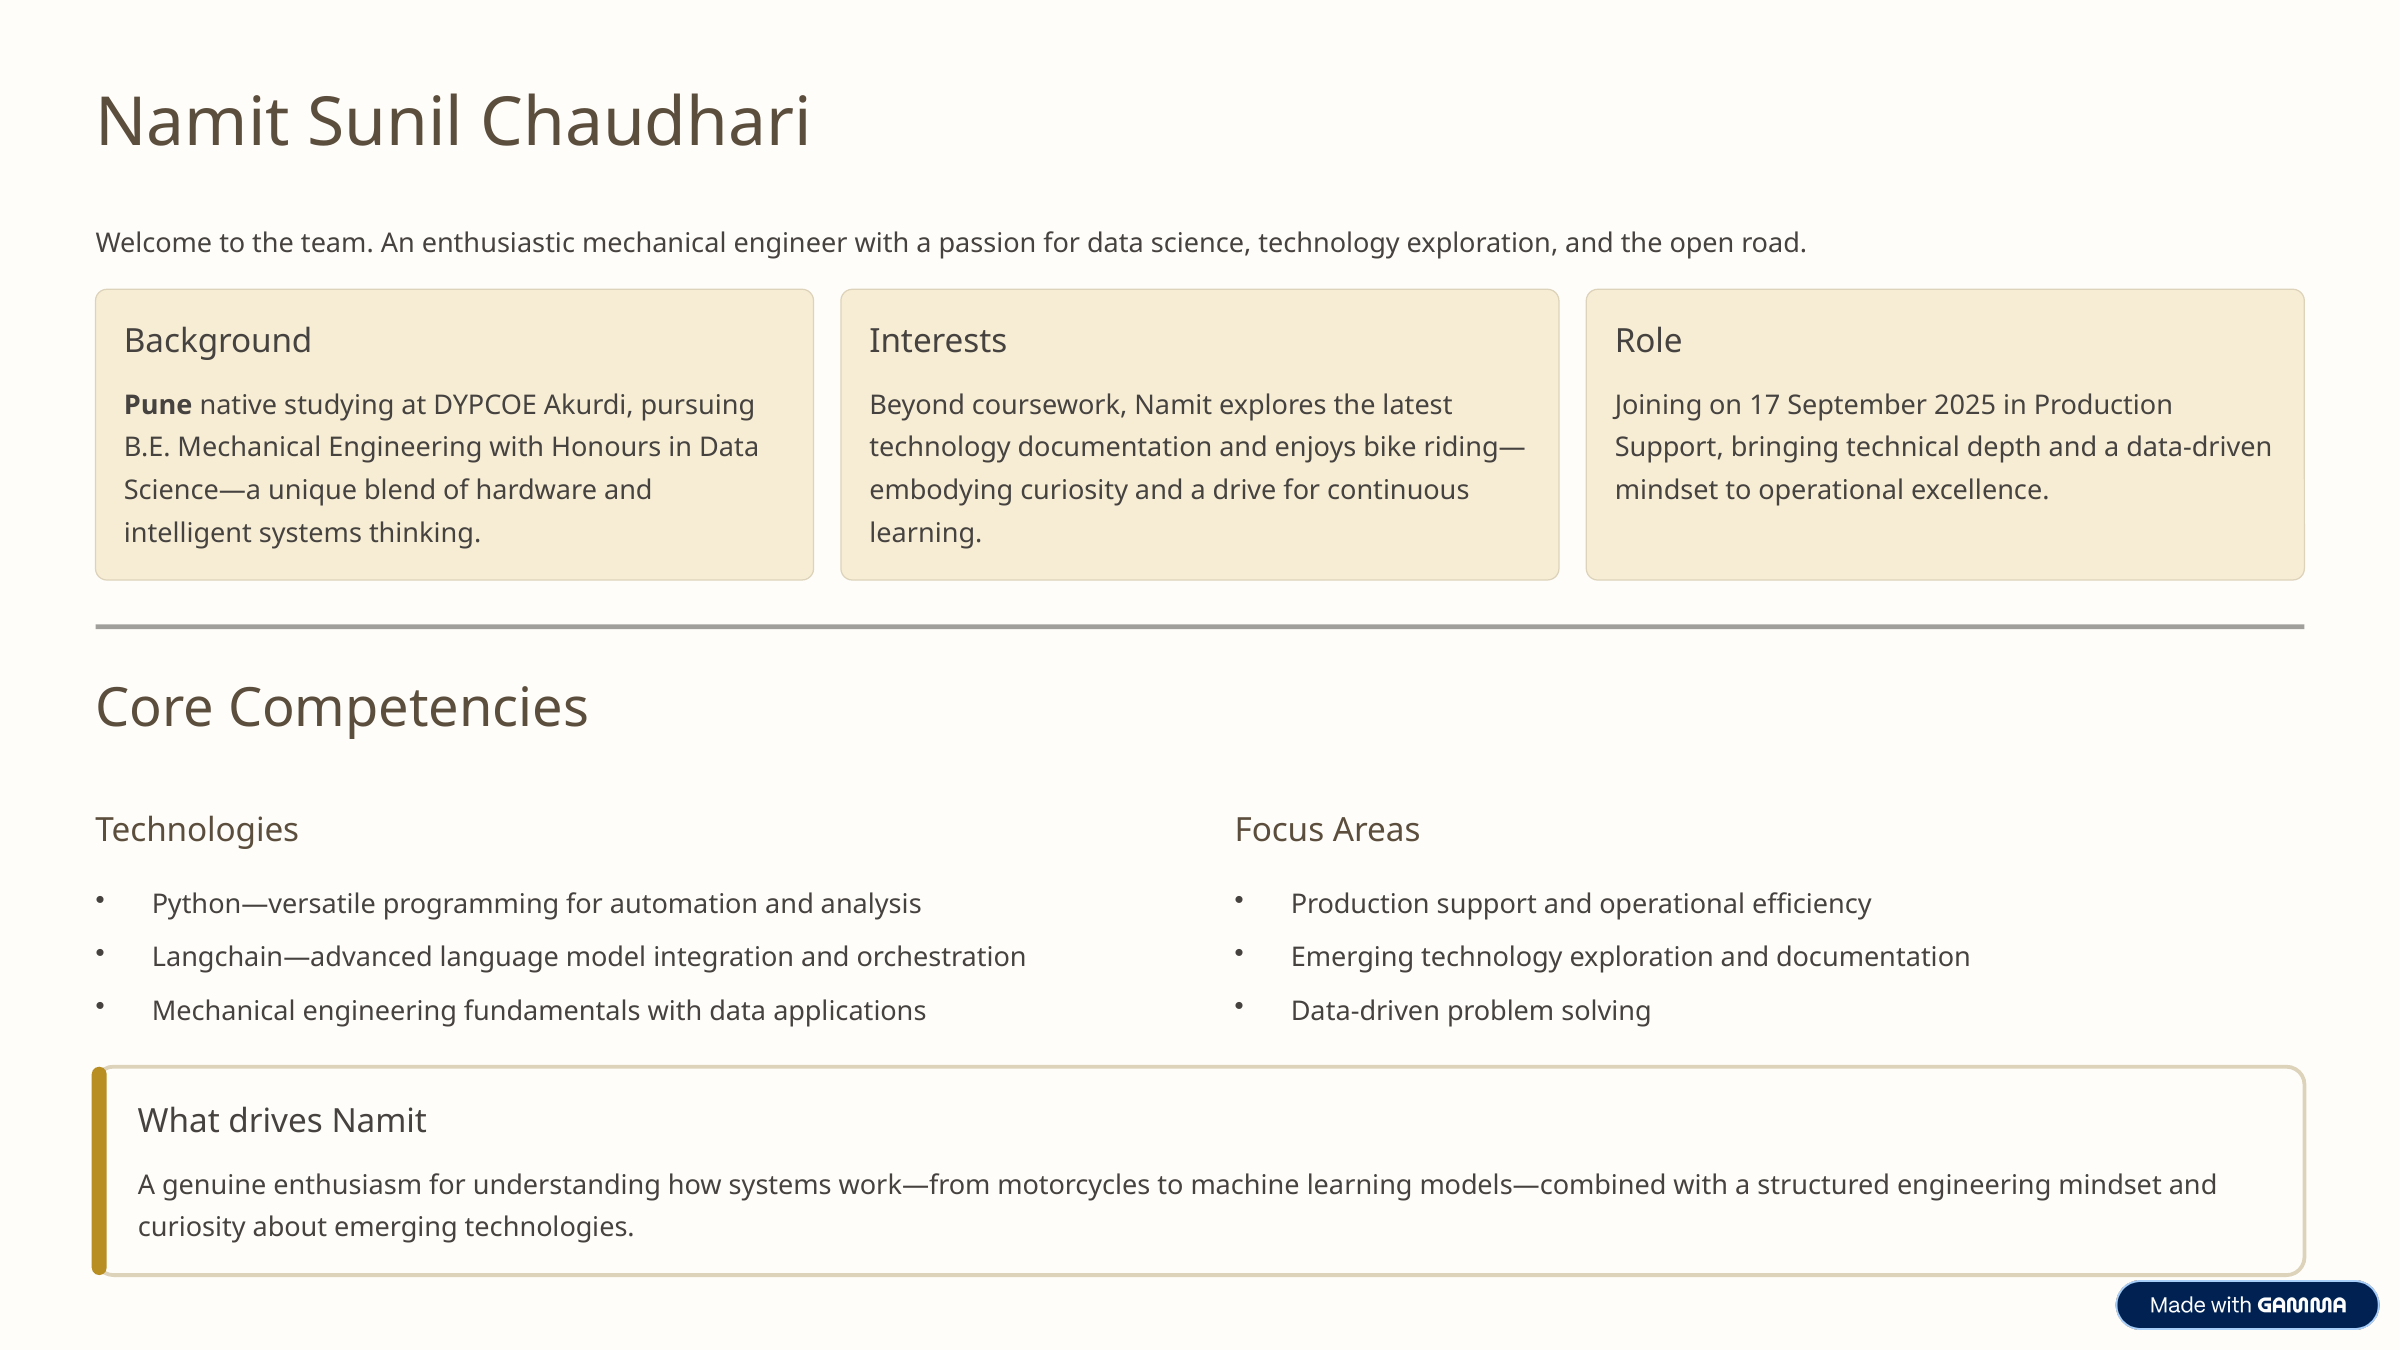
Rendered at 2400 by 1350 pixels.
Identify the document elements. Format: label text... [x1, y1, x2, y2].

text_box Background [124, 317, 466, 361]
text_box [95, 624, 2305, 630]
text_box A genuine enthusiasm for understanding how systems work—from motorcycles to machine learning models—combined with a structured engineering mindset and curiosity about emerging technologies. [137, 1156, 2274, 1245]
text_box Langchain—advanced language model integration and orchestration [95, 929, 1167, 974]
text_box Mechanical engineering fundamentals with data applications [95, 982, 1167, 1027]
text_box [95, 289, 814, 581]
text_box Python—versatile programming for automation and analysis [95, 876, 1167, 920]
text_box Interests [869, 317, 1211, 361]
text_box Welcome to the team. An enthusiastic mechanical engineer with a passion for data science, technology exploration, and the open road. [95, 214, 2305, 259]
text_box [840, 289, 1559, 581]
text_box Production support and operational efficiency [1234, 876, 2306, 920]
text_box Core Competencies [95, 669, 648, 739]
text_box Data-driven problem solving [1234, 982, 2306, 1027]
text_box Role [1614, 317, 1956, 361]
text_box Beyond coursework, Namit explores the latest technology documentation and enjoys bike riding—embodying curiosity and a drive for continuous learning. [869, 376, 1531, 552]
text_box Joining on 17 September 2025 in Production Support, bringing technical depth and a data-driven mindset to operational excellence. [1614, 376, 2276, 508]
text_box [1586, 289, 2305, 581]
text_box Emerging technology exploration and documentation [1234, 929, 2306, 974]
text_box Namit Sunil Chaudhari [95, 75, 908, 161]
text_box What drives Namit [137, 1097, 479, 1141]
text_box [105, 1066, 2305, 1276]
picture [2106, 1271, 2389, 1339]
text_box Pune native studying at DYPCOE Akurdi, pursuing B.E. Mechanical Engineering with Honours in Data Science—a unique blend of hardware and intelligent systems thinking. [124, 376, 786, 552]
text_box Technologies [95, 806, 437, 849]
text_box [91, 1066, 107, 1276]
text_box Focus Areas [1234, 806, 1576, 849]
